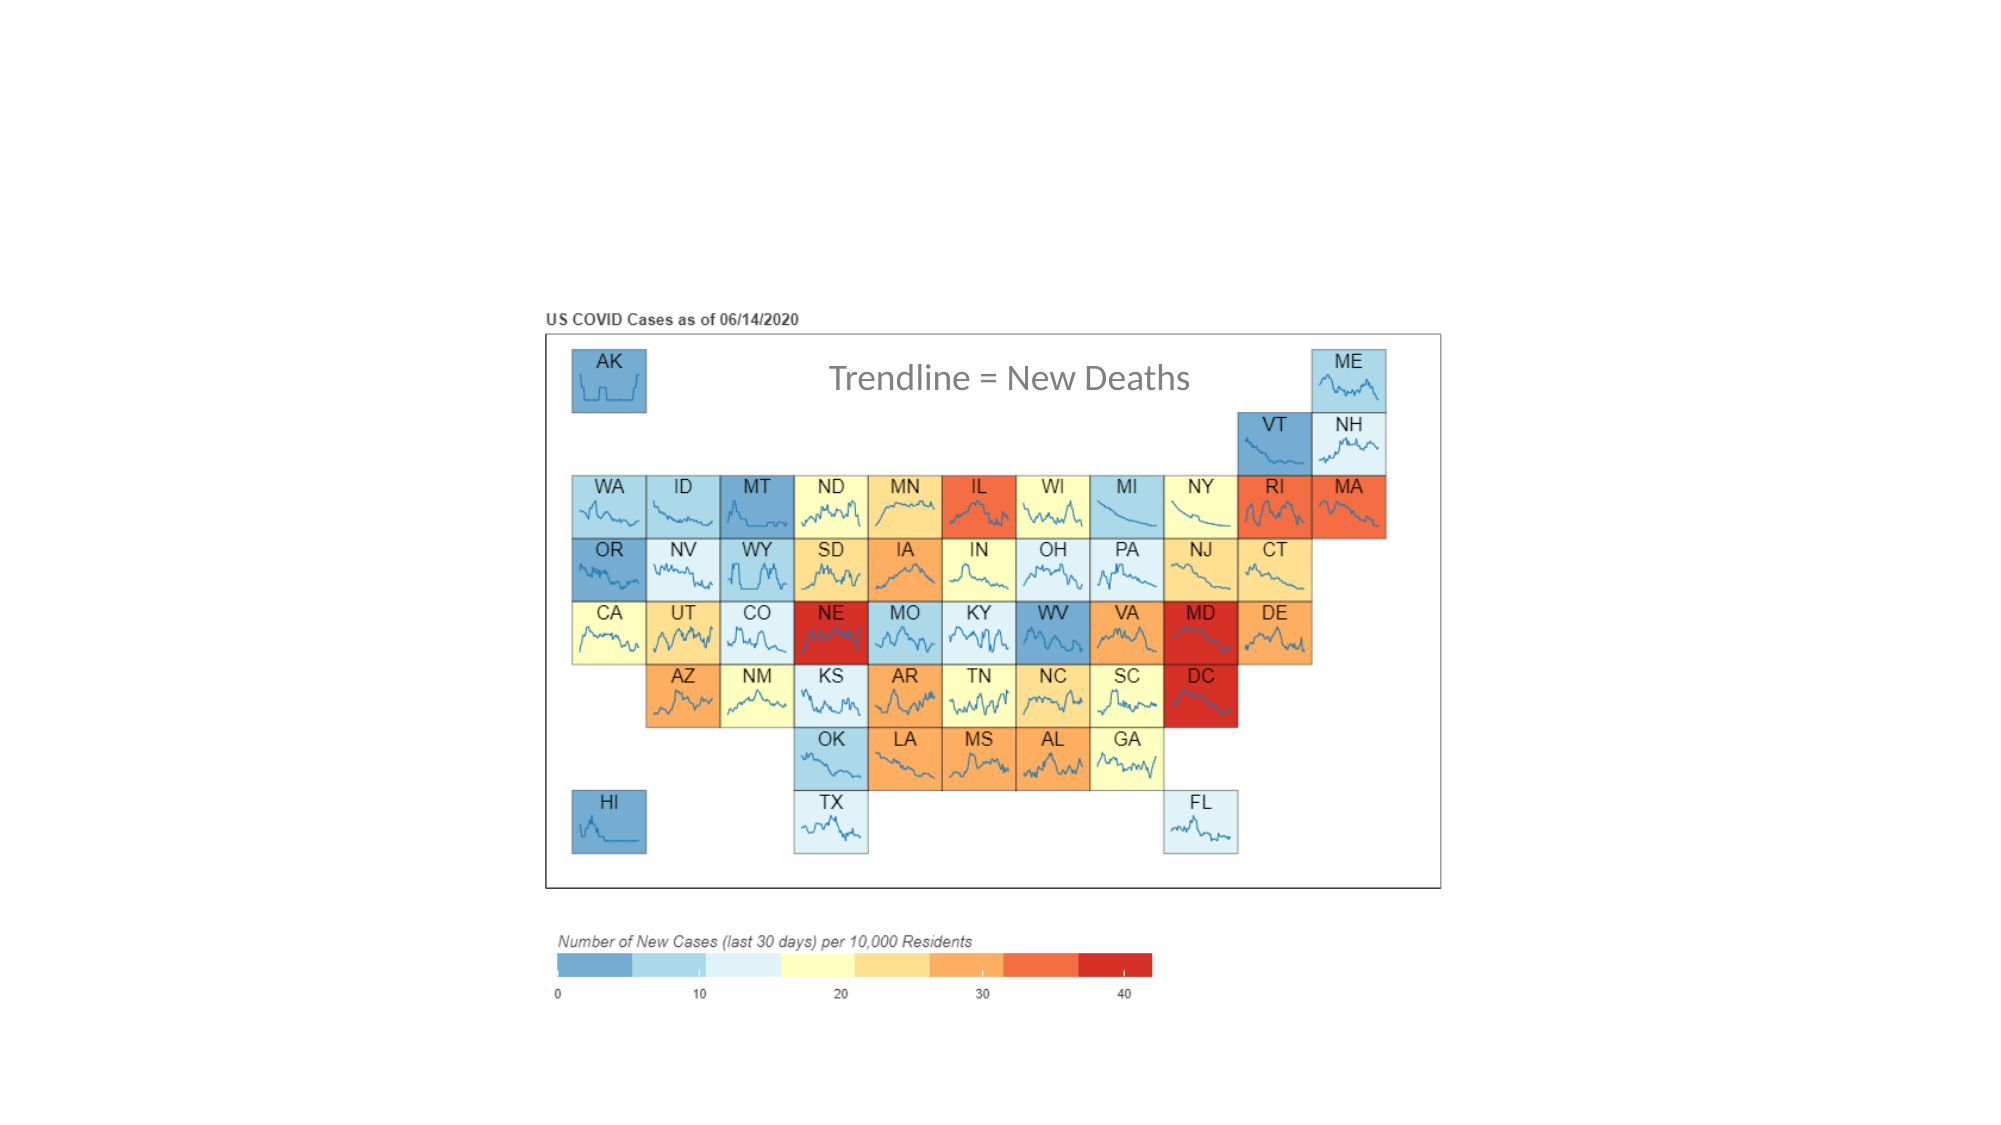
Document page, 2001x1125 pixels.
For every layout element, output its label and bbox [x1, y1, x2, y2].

list [524, 299, 1476, 1014]
